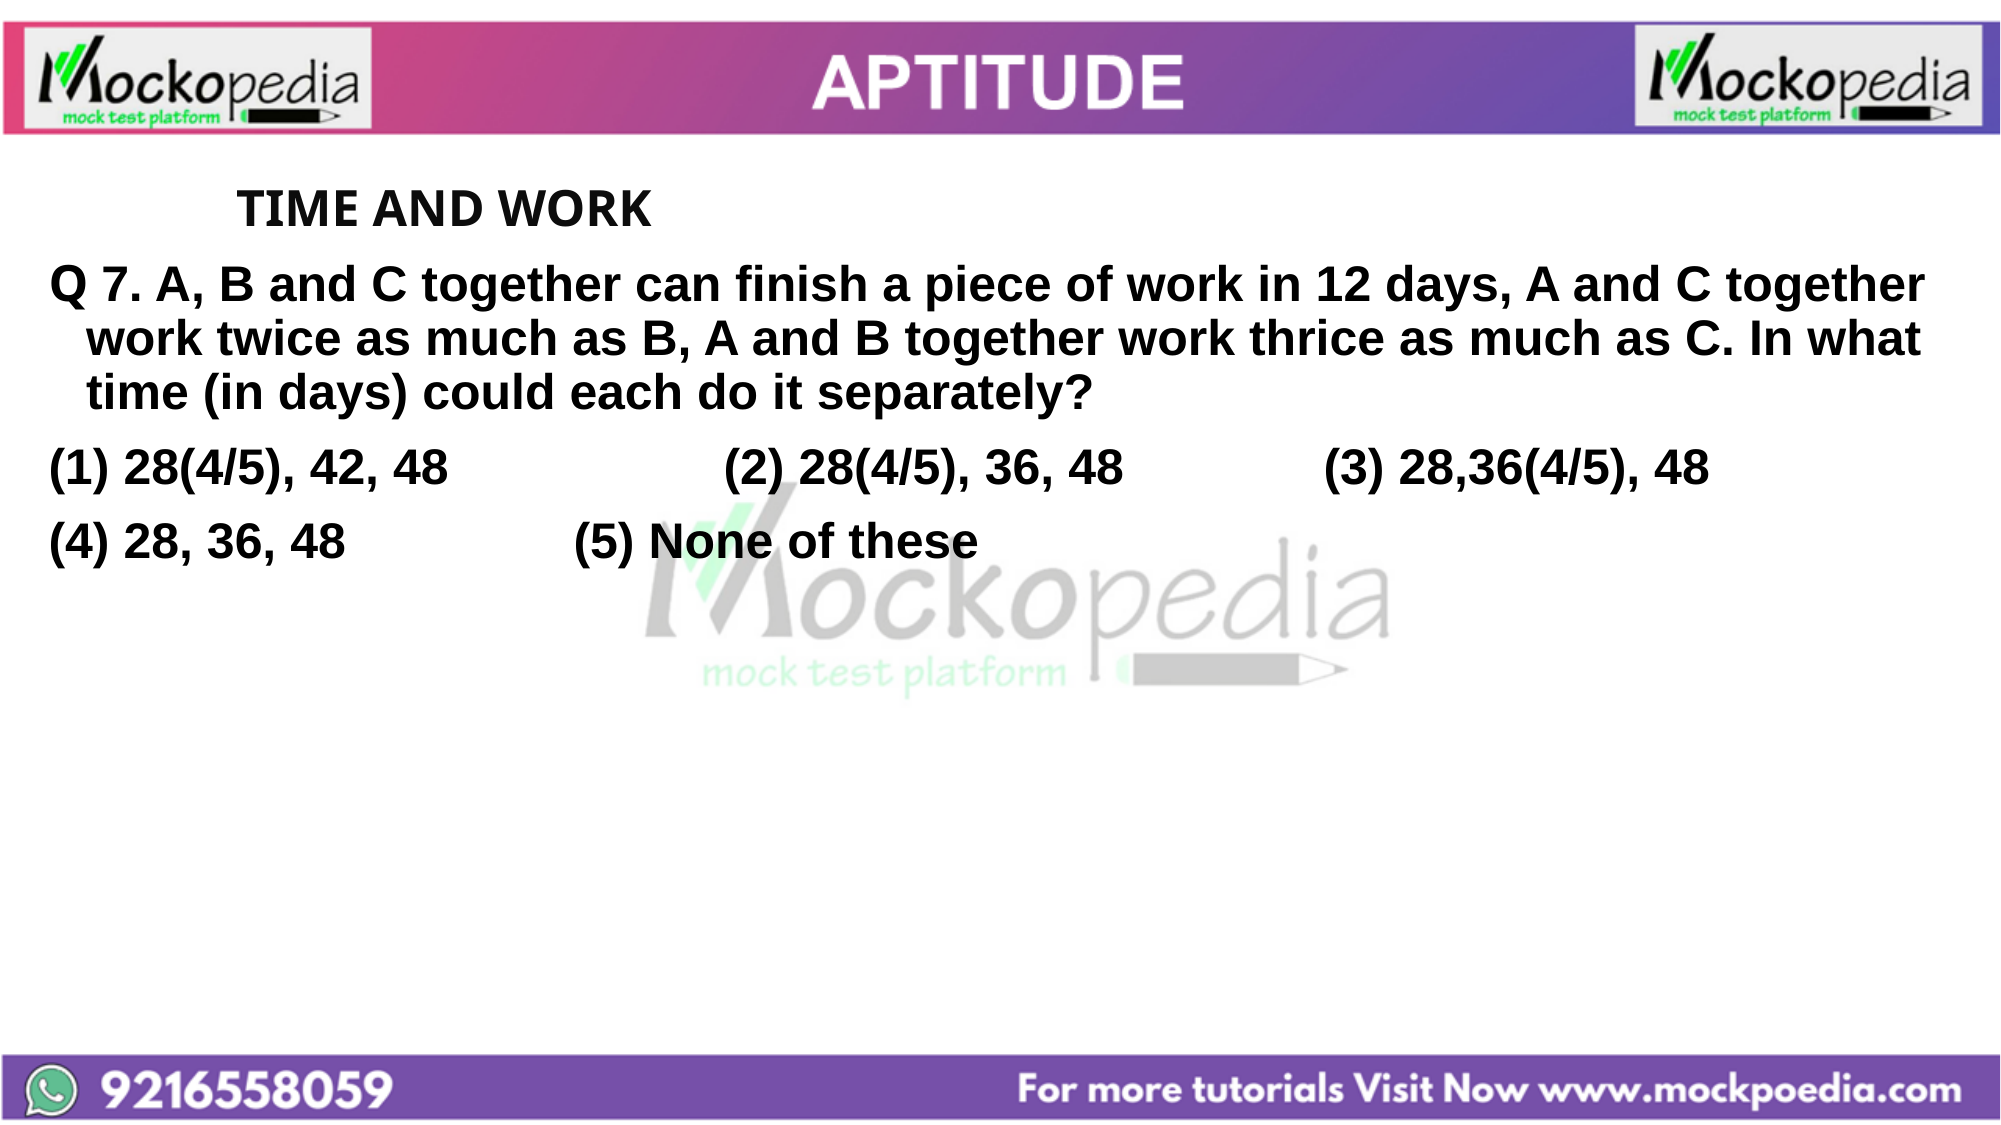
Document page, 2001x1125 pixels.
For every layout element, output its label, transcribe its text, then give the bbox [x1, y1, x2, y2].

title [41, 31, 1959, 142]
picture [0, 0, 2001, 1125]
list TIME AND WORK Q 7. A, B and C together can finish a piece of work in 12 days, A and C together work twice as much as B, A and B together work thrice as much as C. In what time (in days) could each do it separately? 28(4/5), 42, 48 (2) 28(4/5), 36, 48 (3) 28,36(4/5), 48 (4) 28, 36, 48 (5) None of these [33, 175, 1959, 1053]
